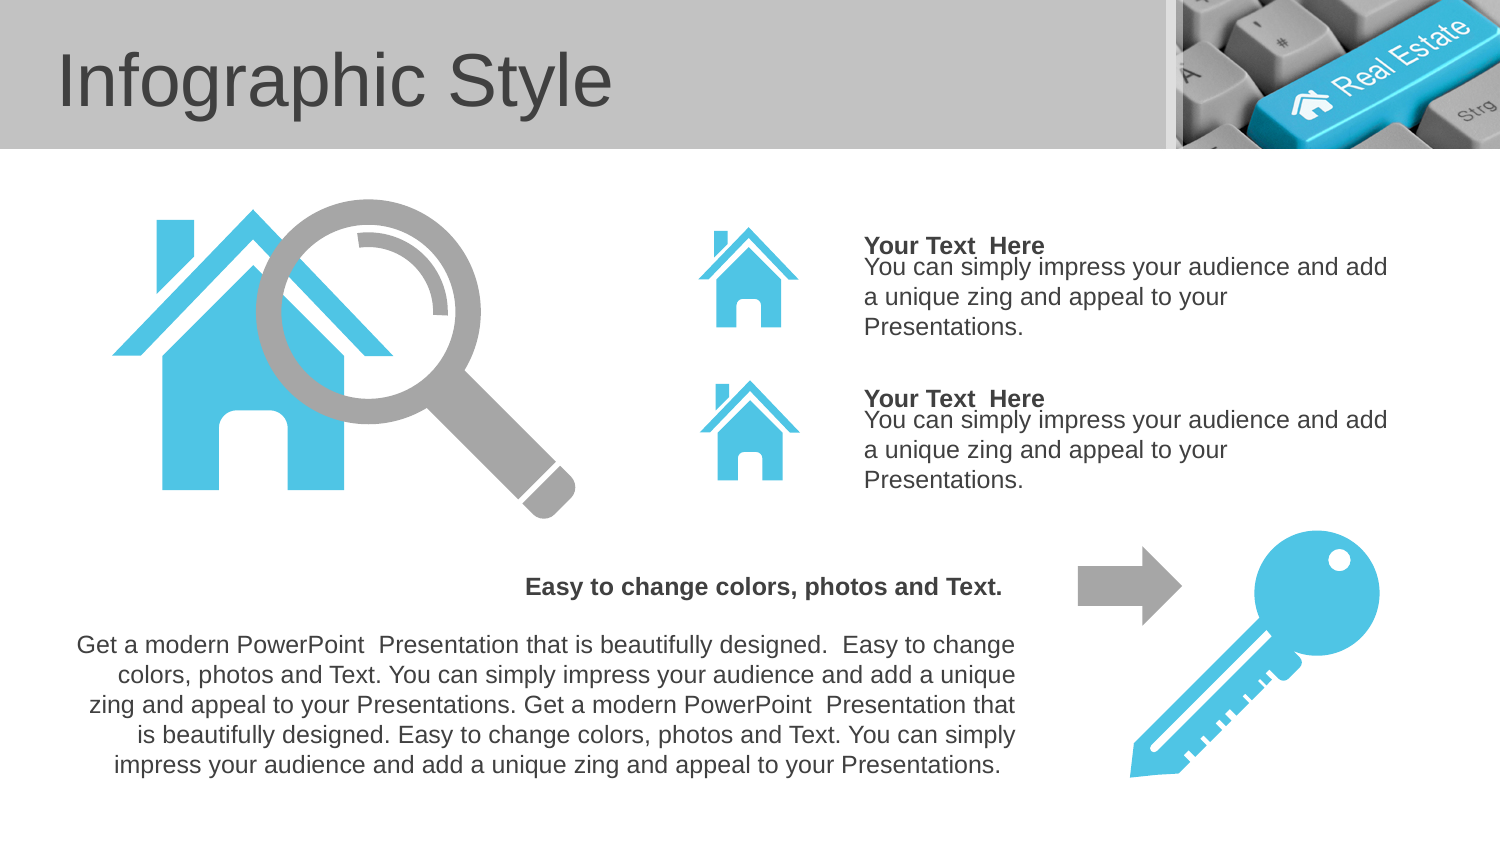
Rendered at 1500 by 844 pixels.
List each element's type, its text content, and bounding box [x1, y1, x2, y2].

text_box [848, 374, 1411, 487]
picture [0, 0, 1500, 844]
text_box [1075, 544, 1185, 628]
text_box [696, 225, 801, 330]
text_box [848, 221, 1411, 334]
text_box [111, 199, 579, 511]
text_box [697, 378, 803, 483]
text_box [1127, 528, 1382, 780]
list Infographic Style [41, 28, 1500, 124]
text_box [52, 563, 1033, 788]
